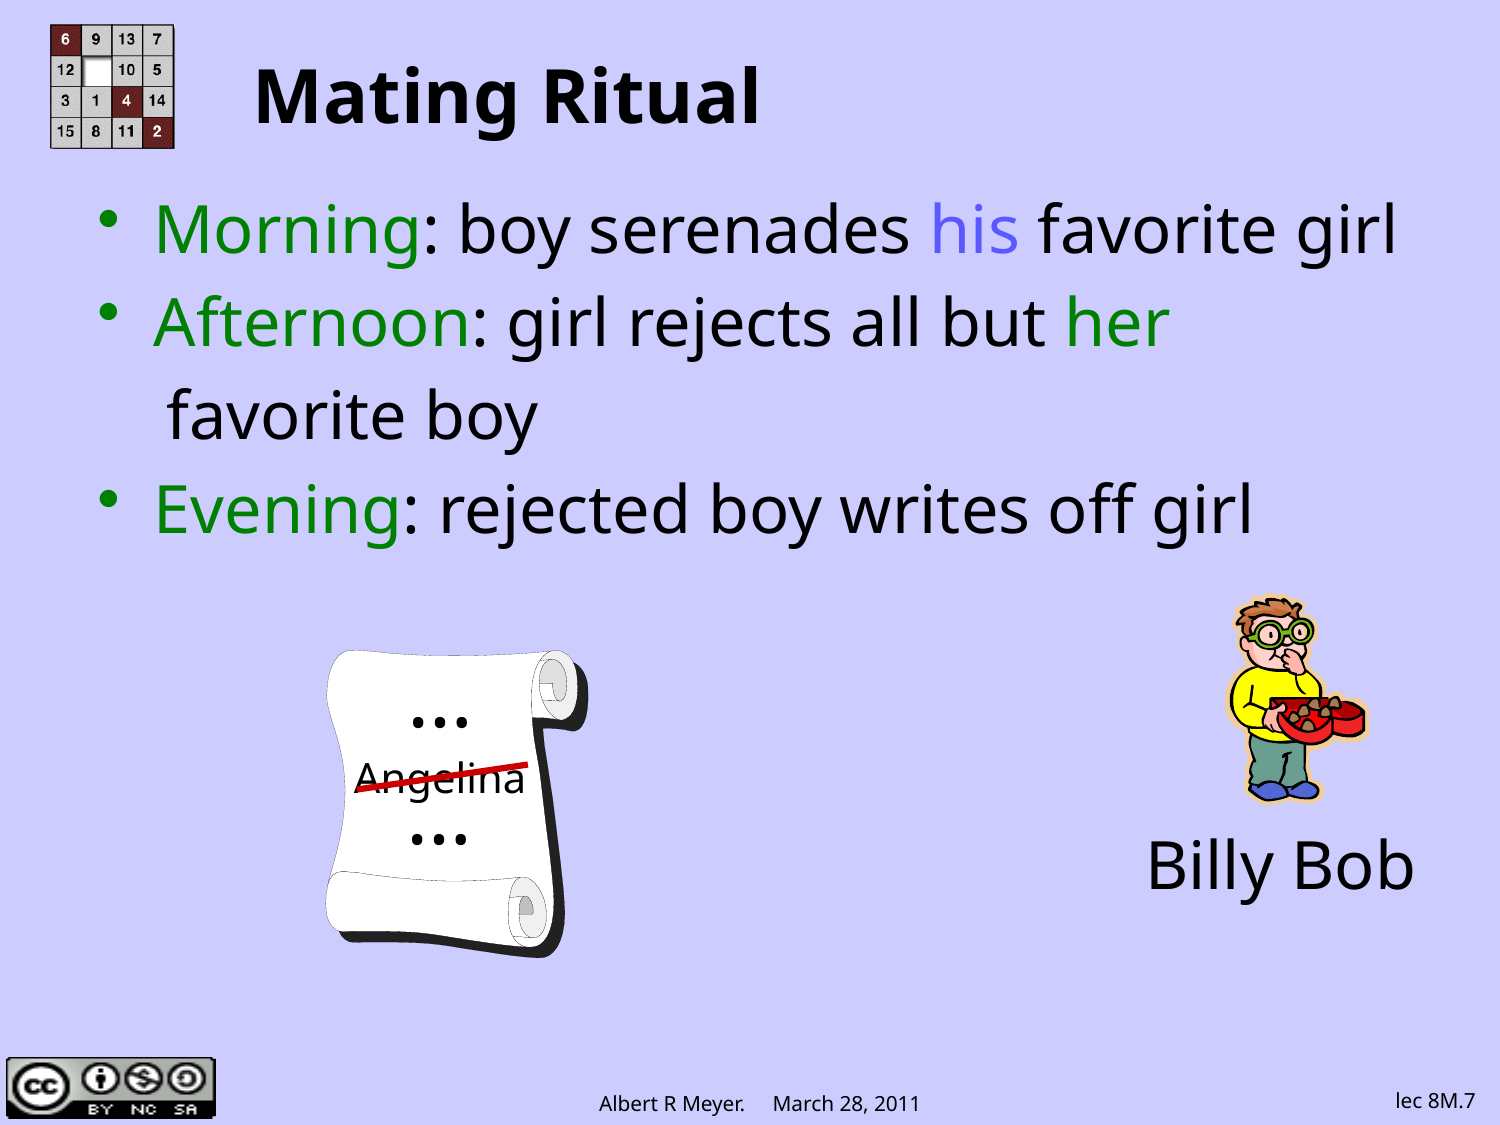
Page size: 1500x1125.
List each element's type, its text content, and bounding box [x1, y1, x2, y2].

title Mating Ritual [237, 0, 1476, 188]
picture [6, 1057, 216, 1119]
picture [50, 24, 175, 149]
slide_number lec 8M.7 [1247, 1079, 1491, 1121]
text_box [1130, 589, 1432, 912]
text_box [312, 634, 602, 974]
text_box Morning: boy serenades his favorite girl Afternoon: girl rejects all but her favorite boy Evening: rejected boy writes off girl [82, 179, 1431, 561]
